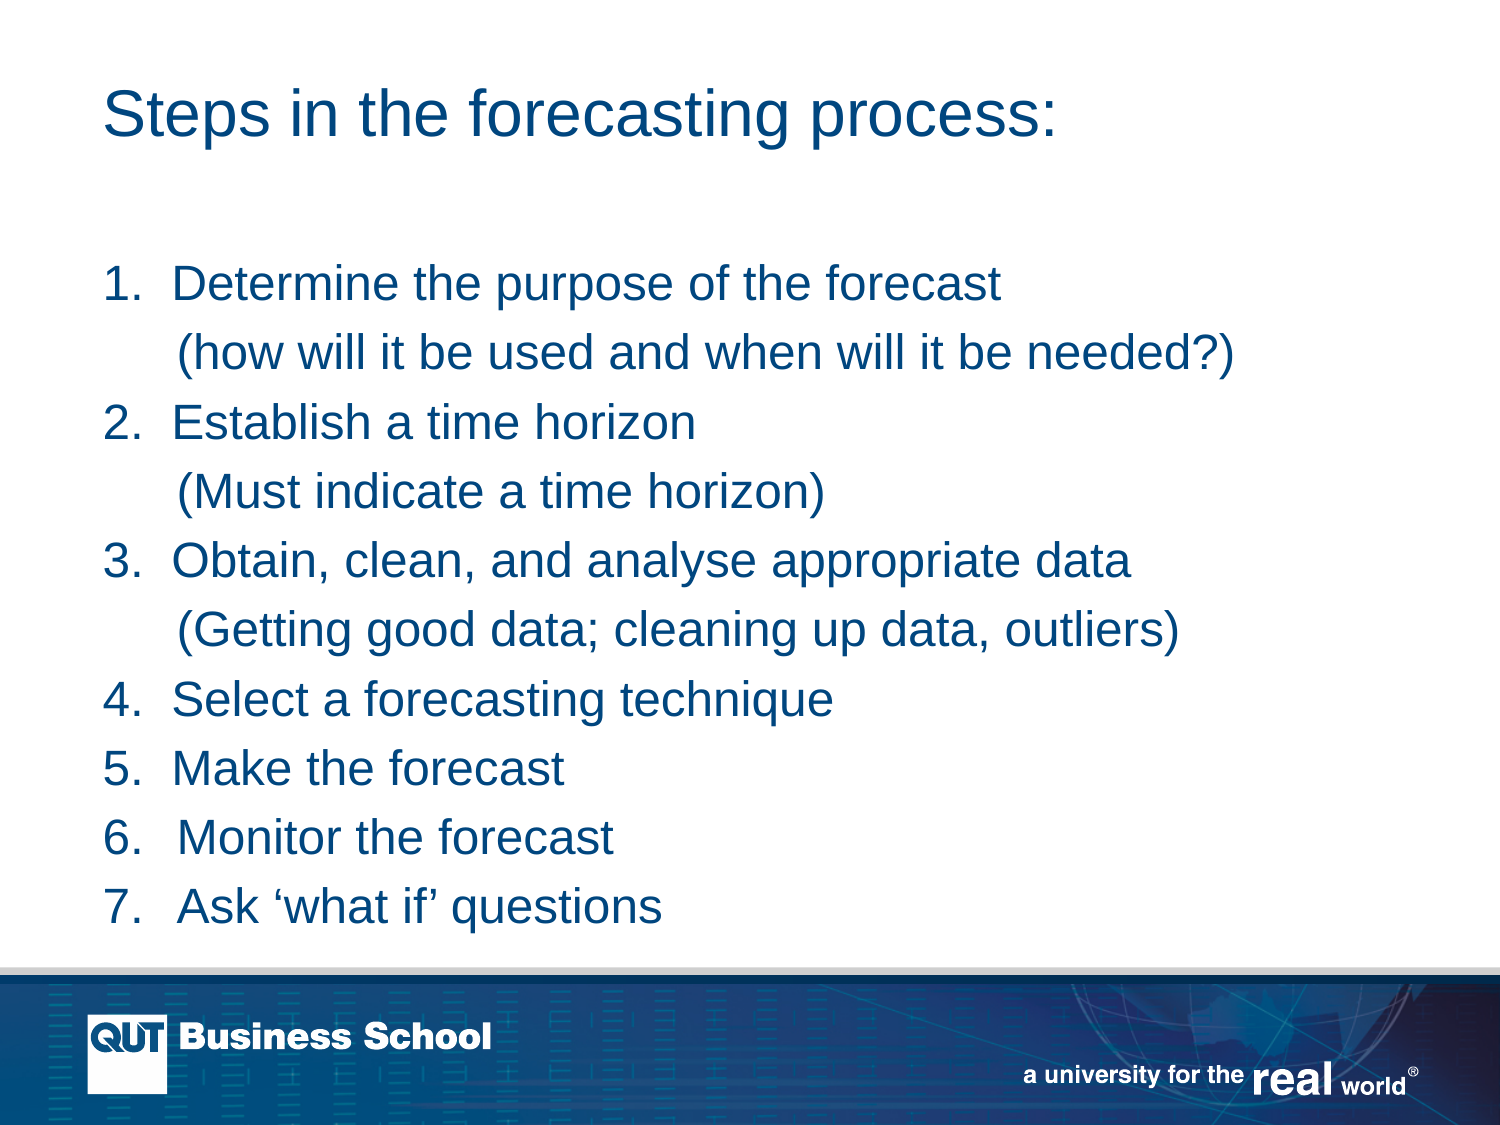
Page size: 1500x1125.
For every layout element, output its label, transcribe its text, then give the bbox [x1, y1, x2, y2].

list Steps in the forecasting process: 1. Determine the purpose of the forecast (how will it be used and when will it be needed?) 2. Establish a time horizon (Must indicate a time horizon) 3. Obtain, clean, and analyse appropriate data (Getting good data; cleaning up data, outliers) 4. Select a forecasting technique 5. Make the forecast Monitor the forecast Ask ‘what if’ questions [87, 62, 1438, 950]
picture [0, 984, 1500, 1125]
